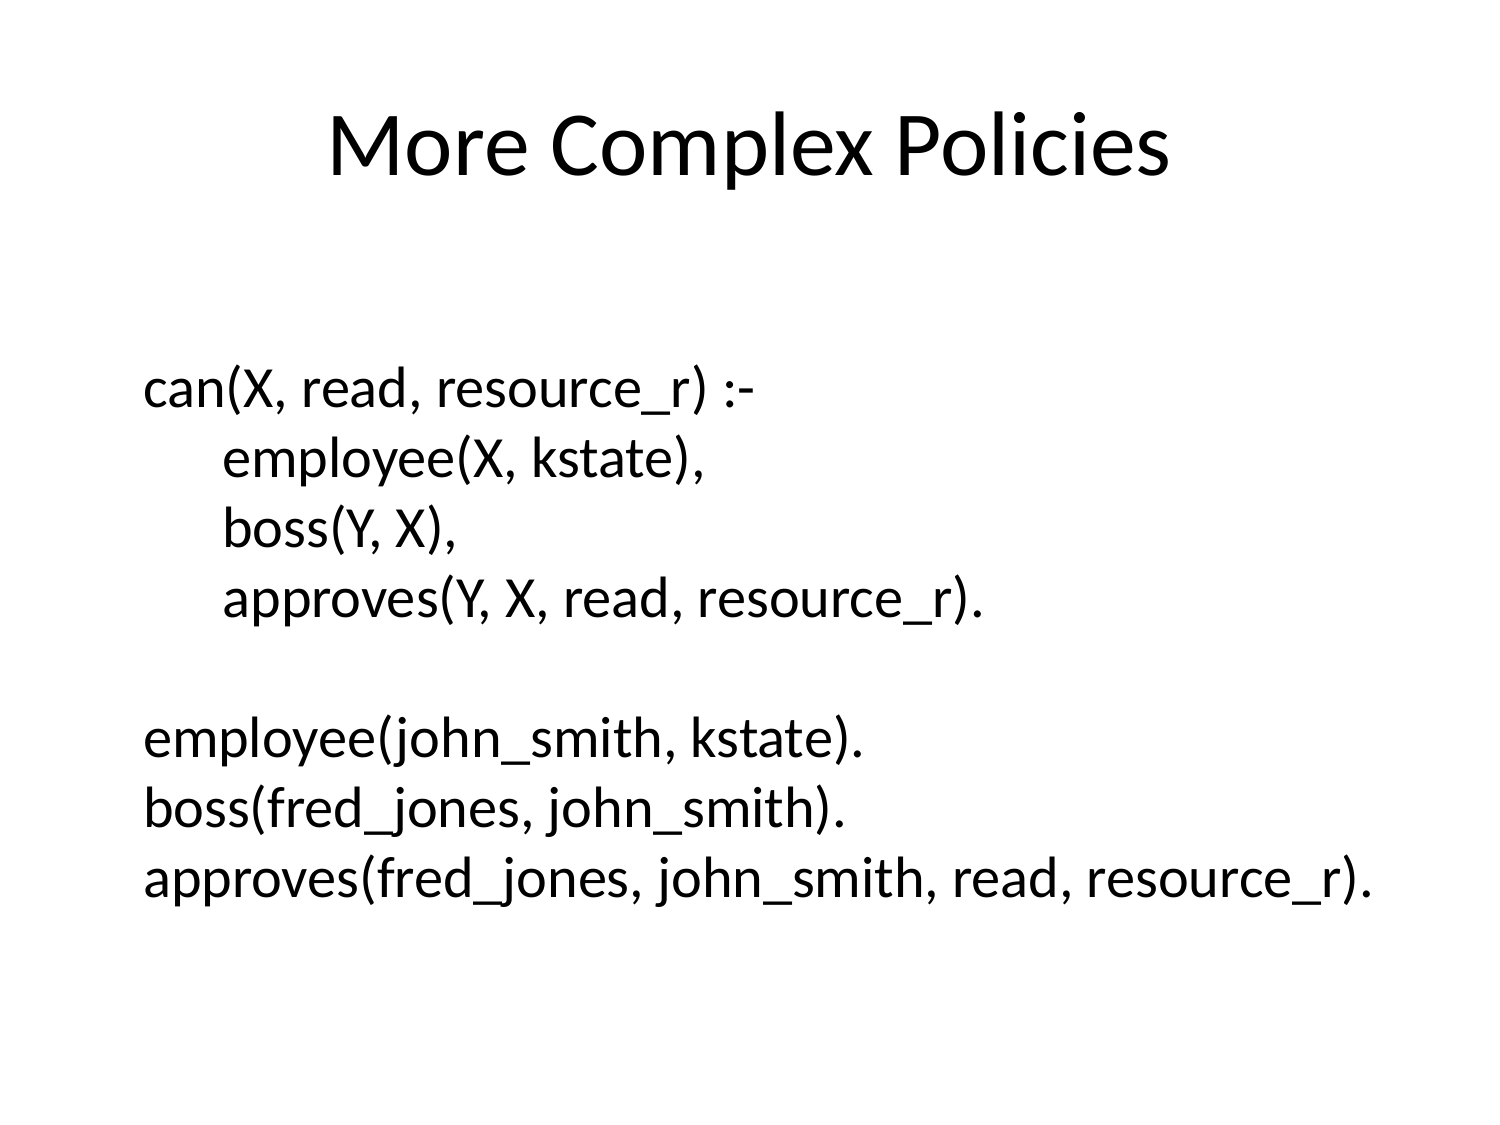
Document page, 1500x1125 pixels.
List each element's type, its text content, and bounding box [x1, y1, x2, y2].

text_box can(X, read, resource_r) :- employee(X, kstate), boss(Y, X), approves(Y, X, read, resource_r). employee(john_smith, kstate). boss(fred_jones, john_smith). approves(fred_jones, john_smith, read, resource_r). [128, 342, 1446, 917]
title More Complex Policies [75, 45, 1425, 233]
